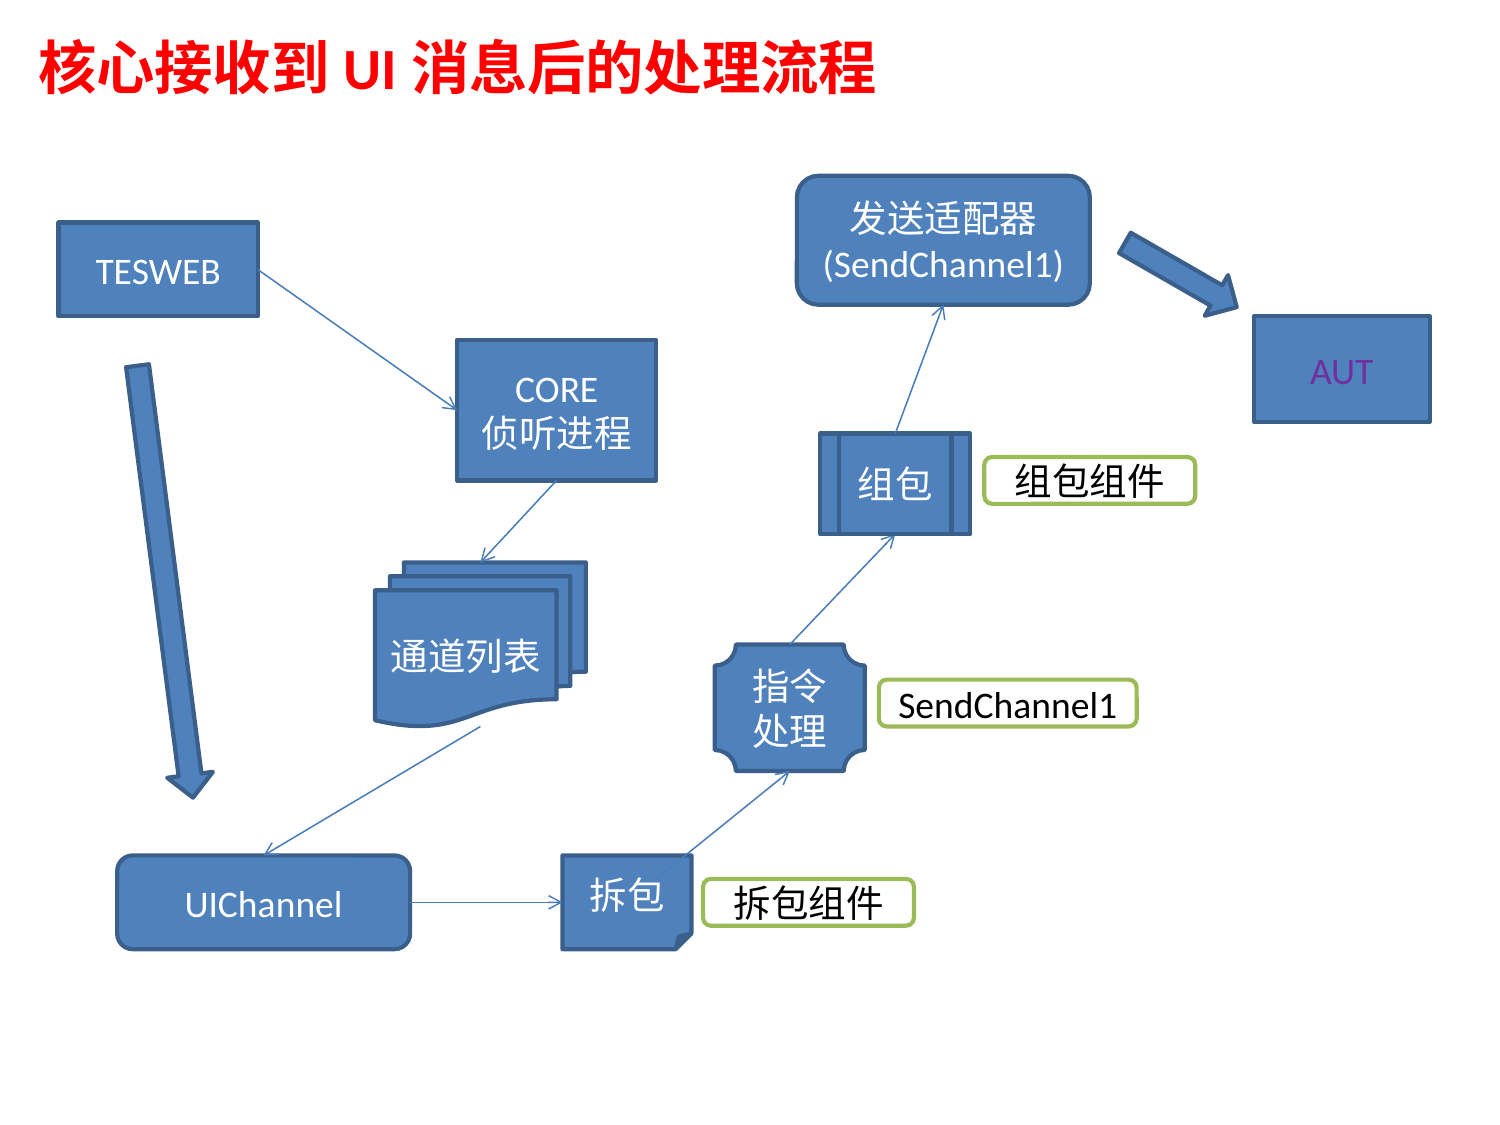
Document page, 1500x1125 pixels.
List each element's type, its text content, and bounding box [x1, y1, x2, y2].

text_box 拆包组件 [700, 876, 917, 928]
text_box UIChannel [115, 853, 413, 952]
text_box 发送适配器 (SendChannel1) [794, 173, 1092, 307]
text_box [484, 490, 568, 553]
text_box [257, 269, 458, 411]
text_box 拆包 [560, 853, 694, 952]
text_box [854, 344, 985, 394]
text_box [787, 536, 898, 643]
text_box 组包组件 [982, 454, 1198, 506]
text_box 通道列表 [372, 560, 588, 728]
text_box TESWEB [56, 220, 260, 318]
text_box [1117, 230, 1239, 318]
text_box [655, 770, 790, 880]
text_box 核心接收到UI消息后的处理流程 [23, 23, 914, 109]
text_box 指令处理 [712, 642, 867, 774]
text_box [296, 686, 433, 890]
text_box 组包 [818, 431, 972, 536]
text_box CORE 侦听进程 [455, 338, 658, 483]
text_box SendChannel1 [876, 677, 1139, 729]
text_box [124, 362, 215, 800]
text_box AUT [1252, 314, 1432, 424]
